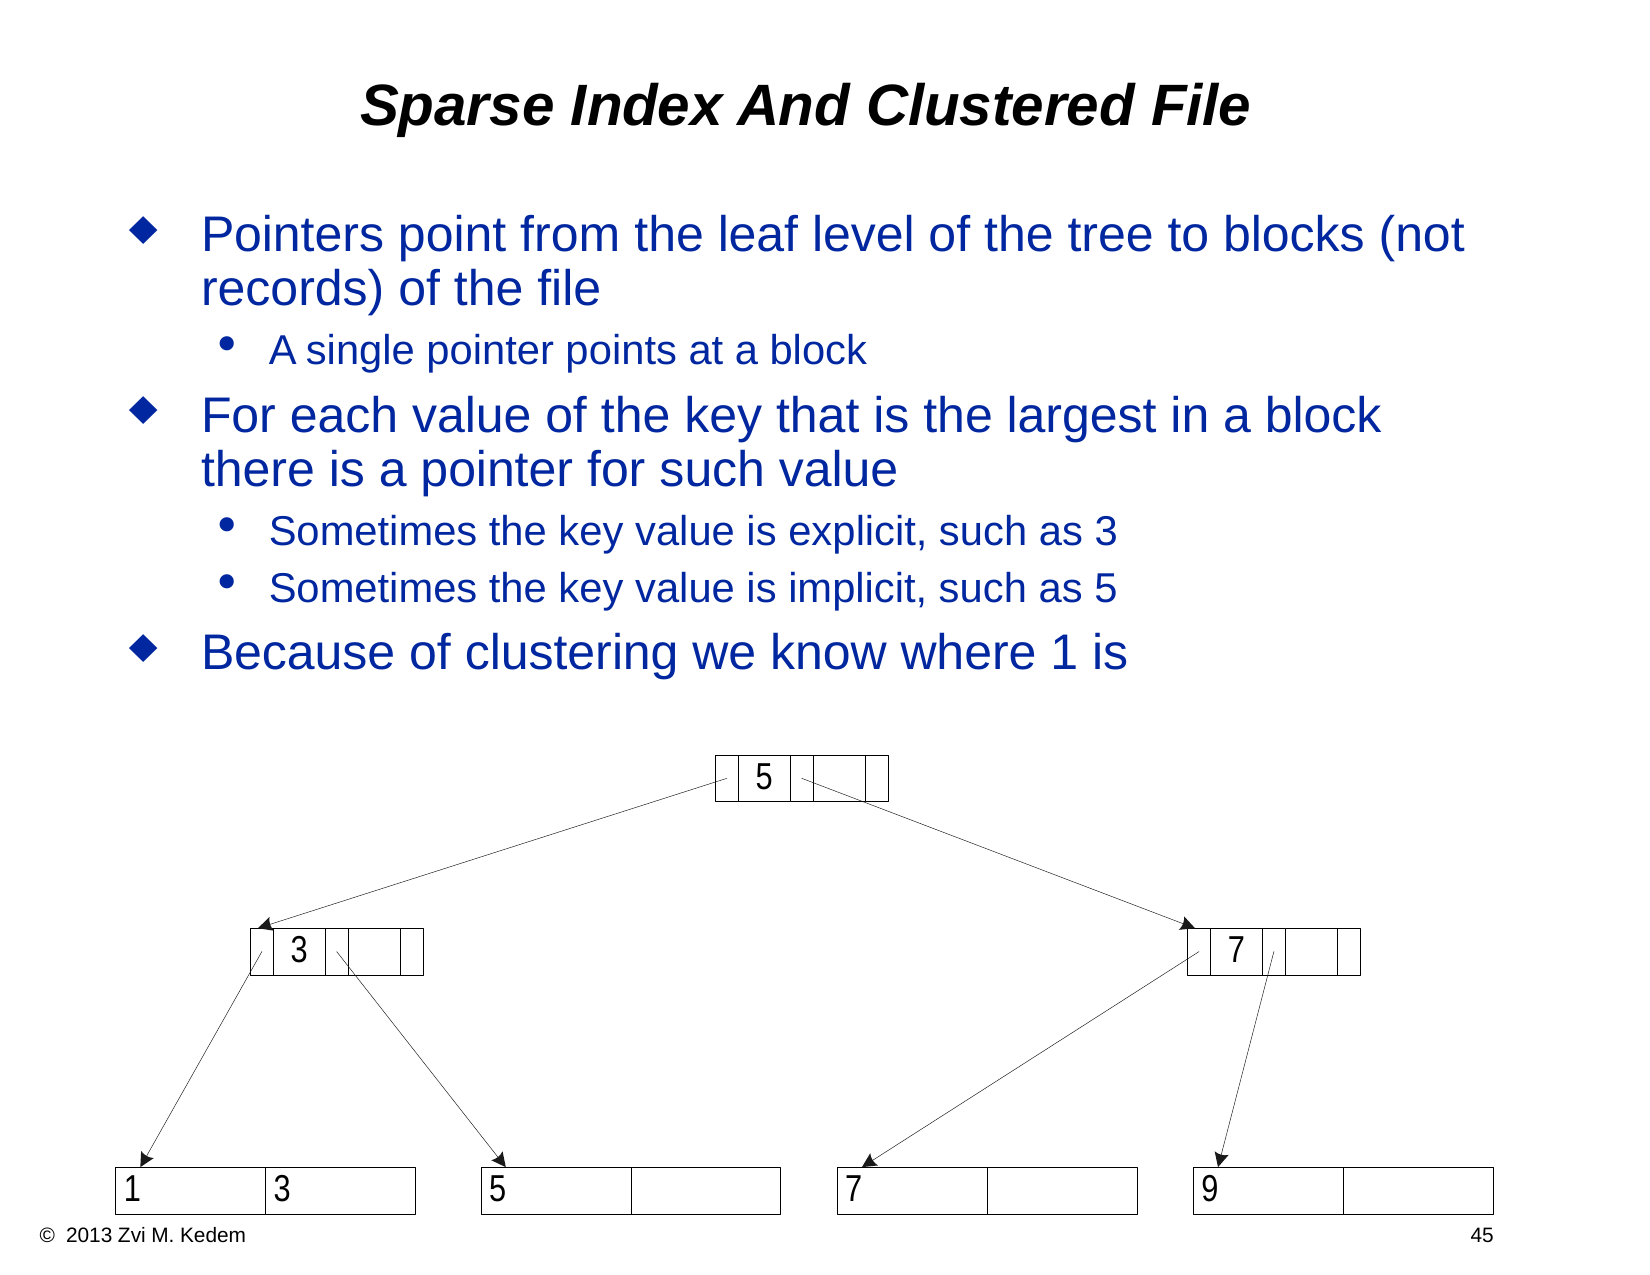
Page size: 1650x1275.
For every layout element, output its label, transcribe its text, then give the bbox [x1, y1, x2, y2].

title Sparse Index And Clustered File [111, 36, 1501, 176]
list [112, 751, 1496, 1218]
list Pointers point from the leaf level of the tree to blocks (not records) of the file A single pointer points at a block For each value of the key that is the largest in a block there is a pointer for such value Sometimes the key value is explicit, such as 3 Sometimes the key value is implicit, such as 5 Because of clustering we know where 1 is [111, 199, 1513, 1201]
